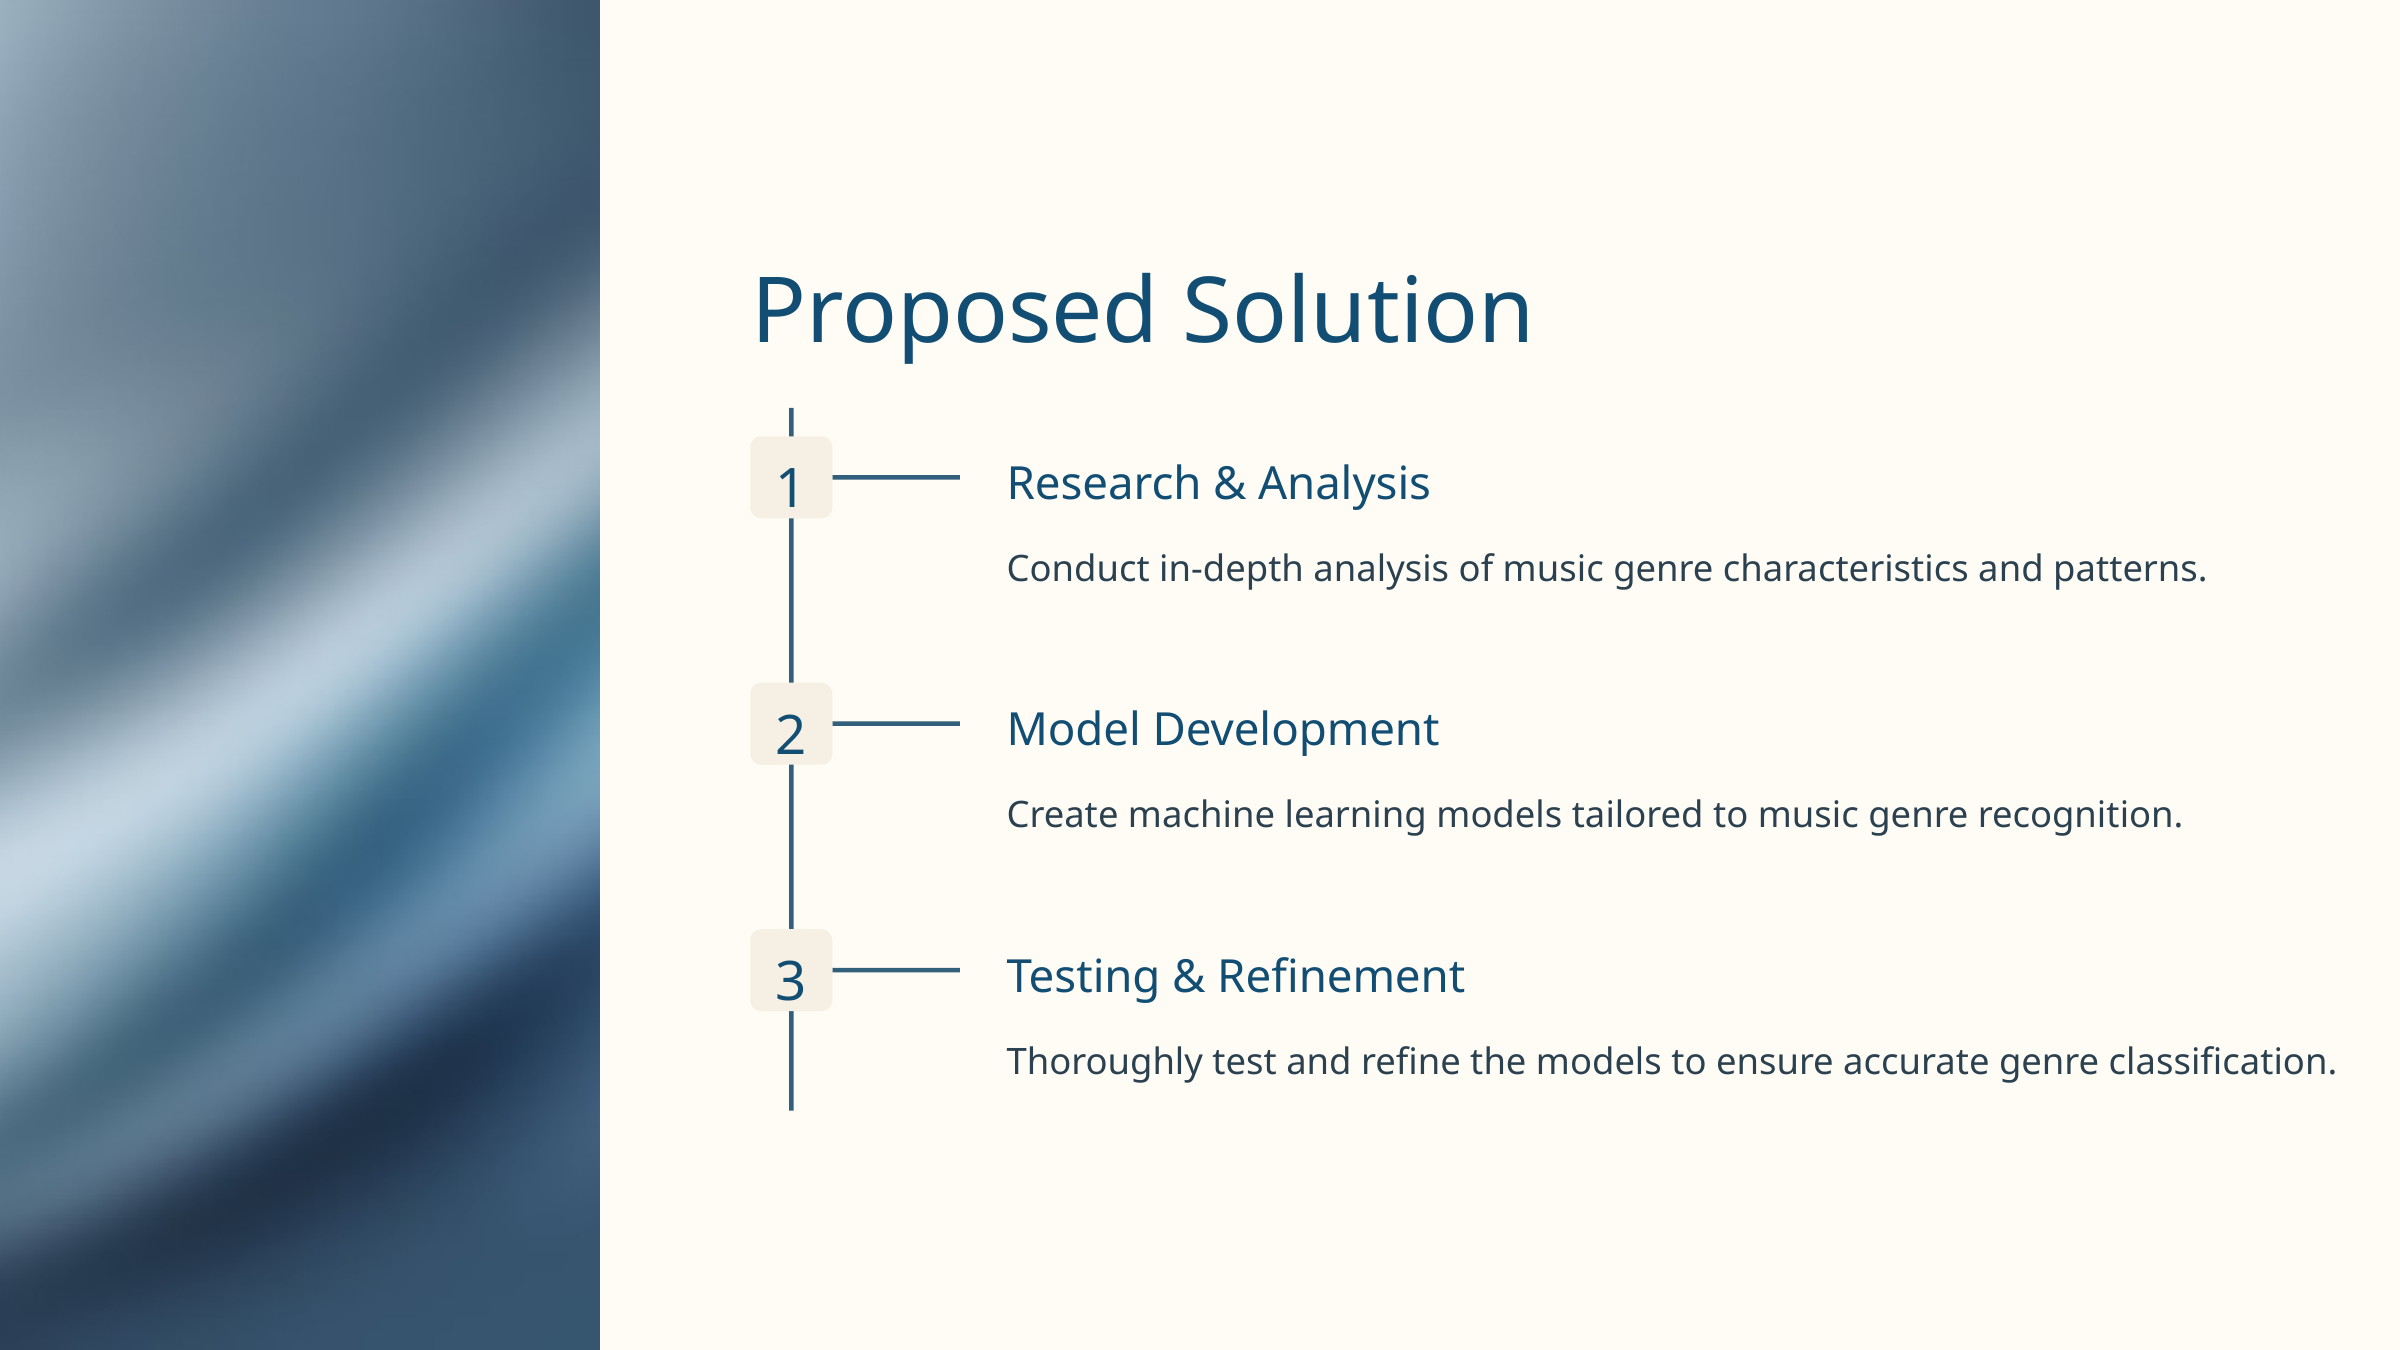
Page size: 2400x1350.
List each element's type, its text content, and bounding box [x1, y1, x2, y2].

text_box Testing & Refinement [991, 937, 1465, 994]
text_box [789, 519, 794, 682]
text_box 1 [778, 443, 805, 512]
picture [0, 0, 600, 1350]
text_box [750, 436, 833, 519]
text_box [750, 929, 833, 1012]
text_box [789, 765, 794, 929]
text_box Proposed Solution [736, 239, 1648, 354]
text_box [833, 721, 960, 726]
text_box Create machine learning models tailored to music genre recognition. [991, 769, 2264, 828]
text_box Thoroughly test and refine the models to ensure accurate genre classification. [991, 1015, 2264, 1075]
text_box [789, 407, 794, 436]
text_box Conduct in-depth analysis of music genre characteristics and patterns. [991, 523, 2264, 582]
text_box Research & Analysis [991, 444, 1448, 502]
text_box Model Development [991, 690, 1448, 748]
text_box [833, 475, 960, 480]
text_box [750, 682, 833, 765]
text_box [600, 0, 2400, 1350]
text_box 3 [775, 936, 807, 1005]
text_box 2 [776, 689, 807, 758]
text_box [789, 1012, 794, 1111]
text_box [833, 967, 960, 973]
